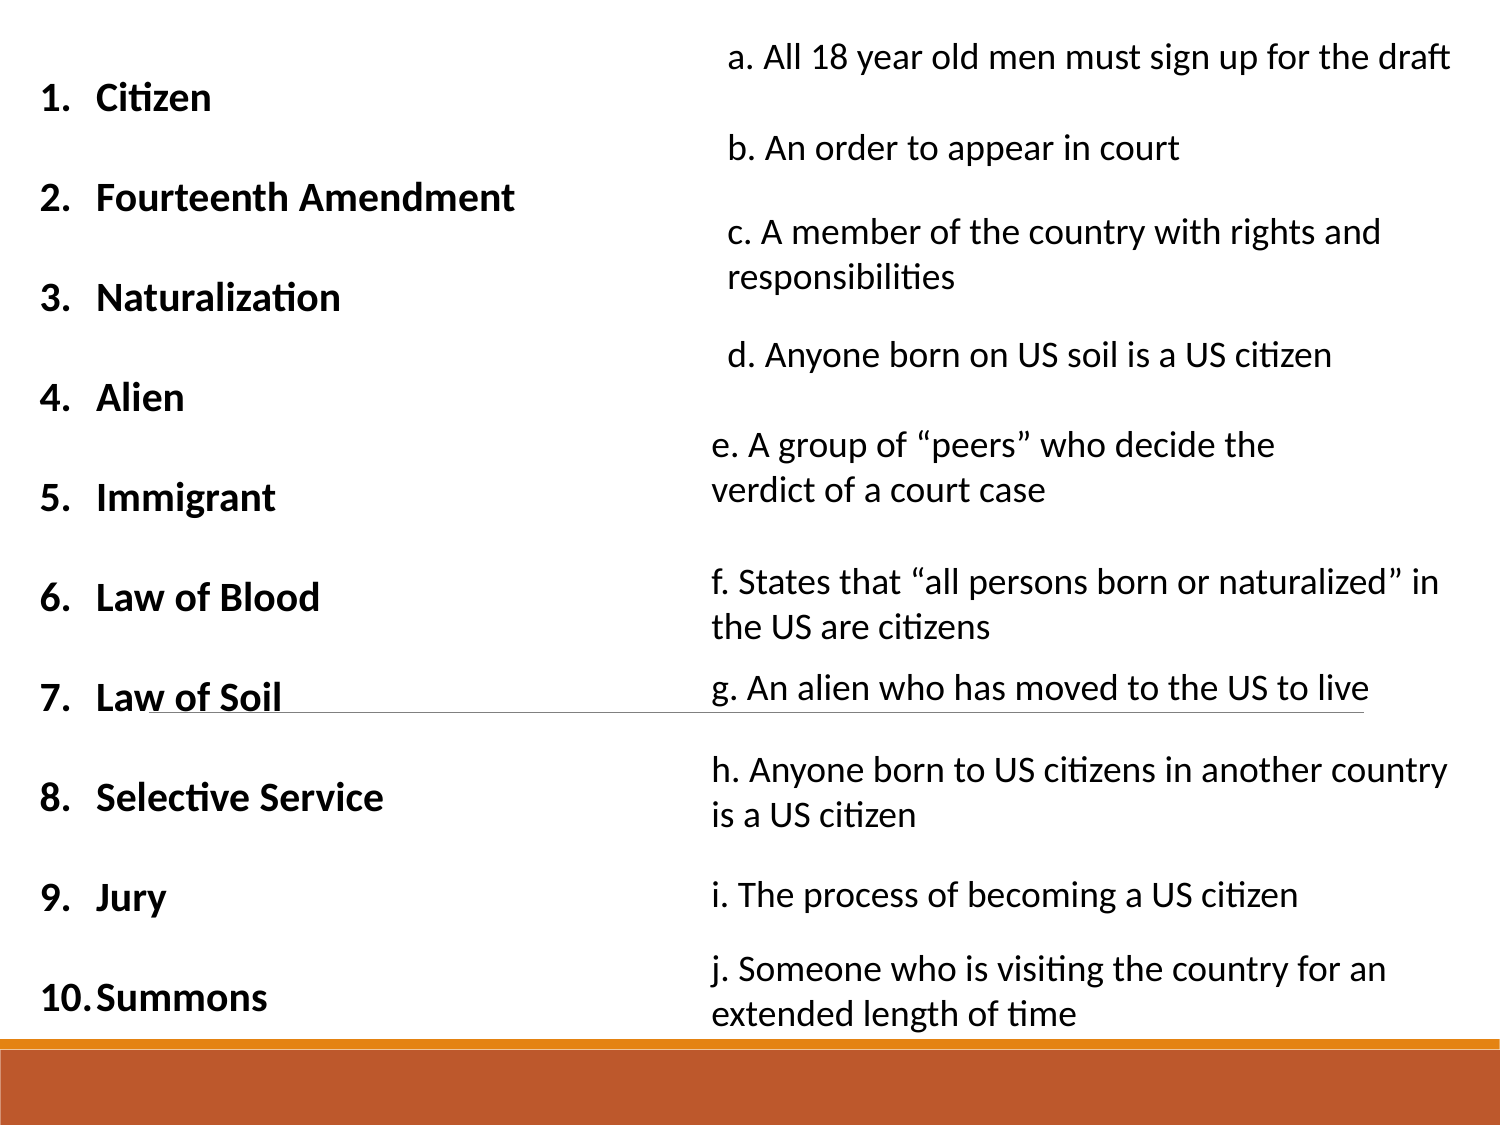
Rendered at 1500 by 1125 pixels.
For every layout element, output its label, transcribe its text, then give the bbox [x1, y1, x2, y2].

text_box g. An alien who has moved to the US to live [696, 655, 1488, 716]
text_box e. A group of “peers” who decide the verdict of a court case [696, 412, 1397, 518]
text_box d. Anyone born on US soil is a US citizen [712, 322, 1488, 383]
text_box a. All 18 year old men must sign up for the draft [712, 24, 1500, 85]
text_box b. An order to appear in court [712, 115, 1213, 176]
text_box i. The process of becoming a US citizen [696, 862, 1488, 923]
text_box f. States that “all persons born or naturalized” in the US are citizens [696, 549, 1488, 655]
text_box j. Someone who is visiting the country for an extended length of time [696, 936, 1463, 1041]
text_box Citizen Fourteenth Amendment Naturalization Alien Immigrant Law of Blood Law of Soil Selective Service Jury Summons [24, 62, 550, 1028]
text_box h. Anyone born to US citizens in another country is a US citizen [696, 737, 1488, 843]
text_box c. A member of the country with rights and responsibilities [712, 199, 1450, 305]
